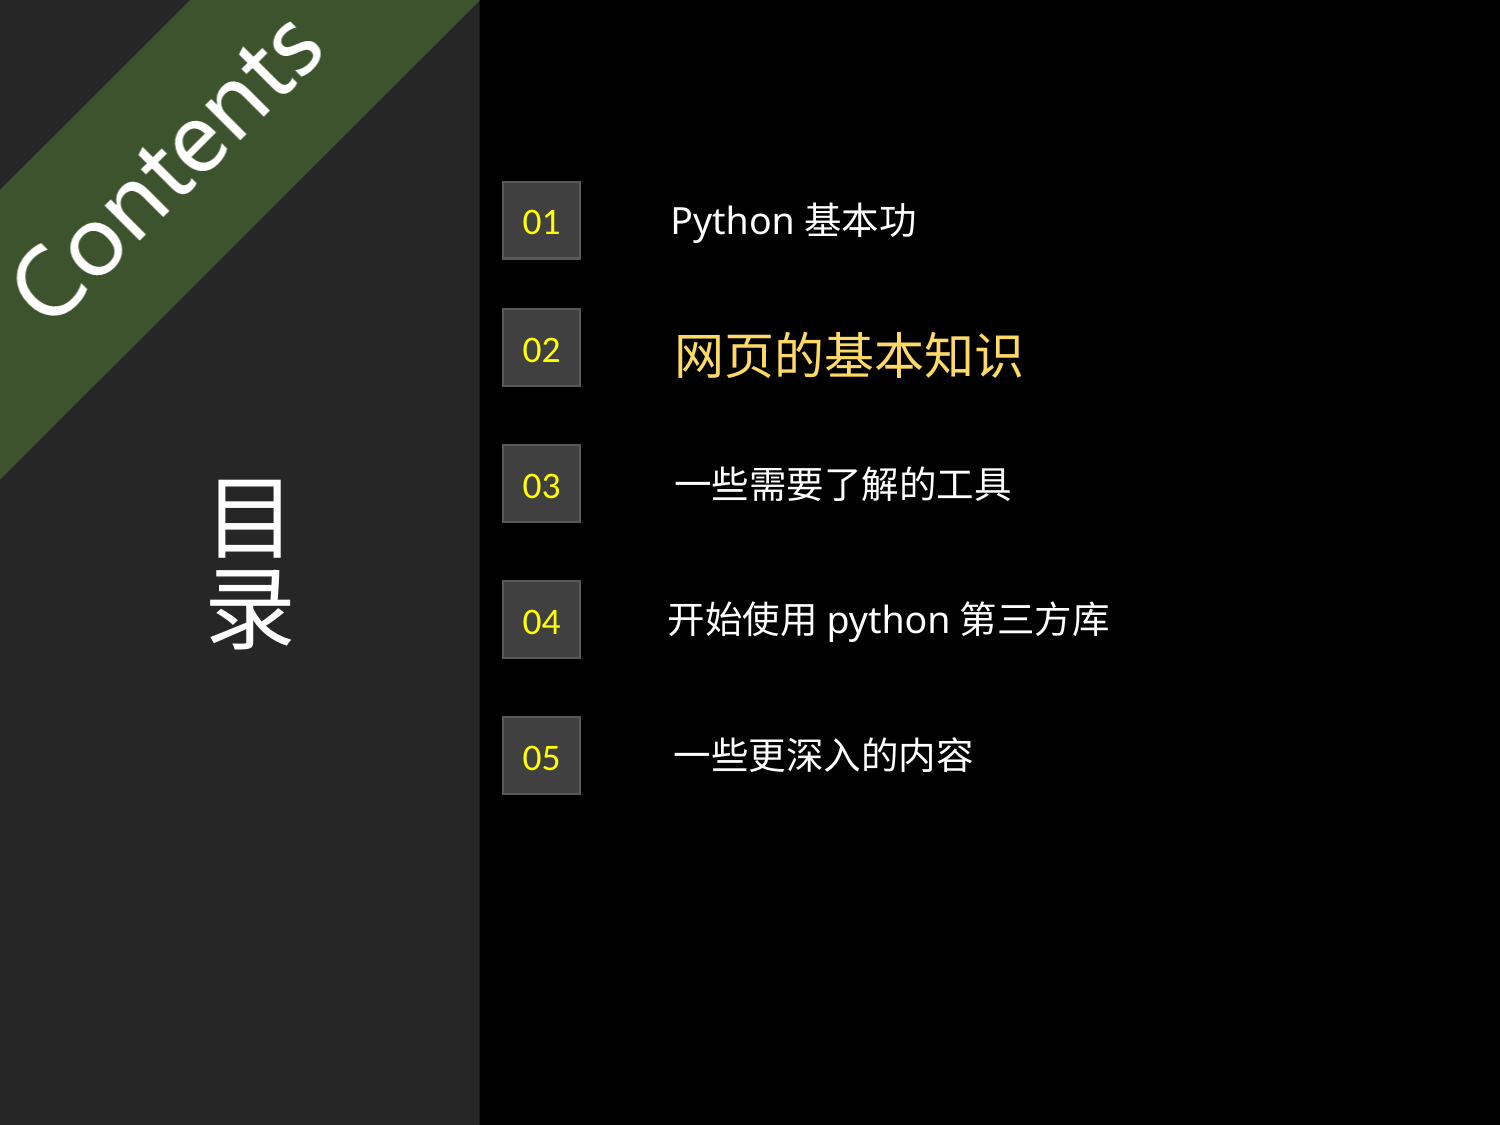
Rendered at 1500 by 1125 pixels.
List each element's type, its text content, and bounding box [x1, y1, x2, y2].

text_box 03 [502, 444, 581, 523]
title 目录 [0, 481, 480, 1125]
text_box 网页的基本知识 [659, 317, 1040, 393]
text_box 一些需要了解的工具 [659, 453, 1027, 513]
text_box 02 [502, 308, 581, 387]
text_box 05 [502, 716, 581, 795]
text_box 开始使用python第三方库 [652, 589, 1125, 649]
text_box Python基本功 [655, 189, 932, 250]
text_box 04 [502, 580, 581, 659]
picture [0, 0, 480, 481]
text_box 01 [502, 181, 581, 260]
text_box 一些更深入的内容 [659, 724, 989, 785]
